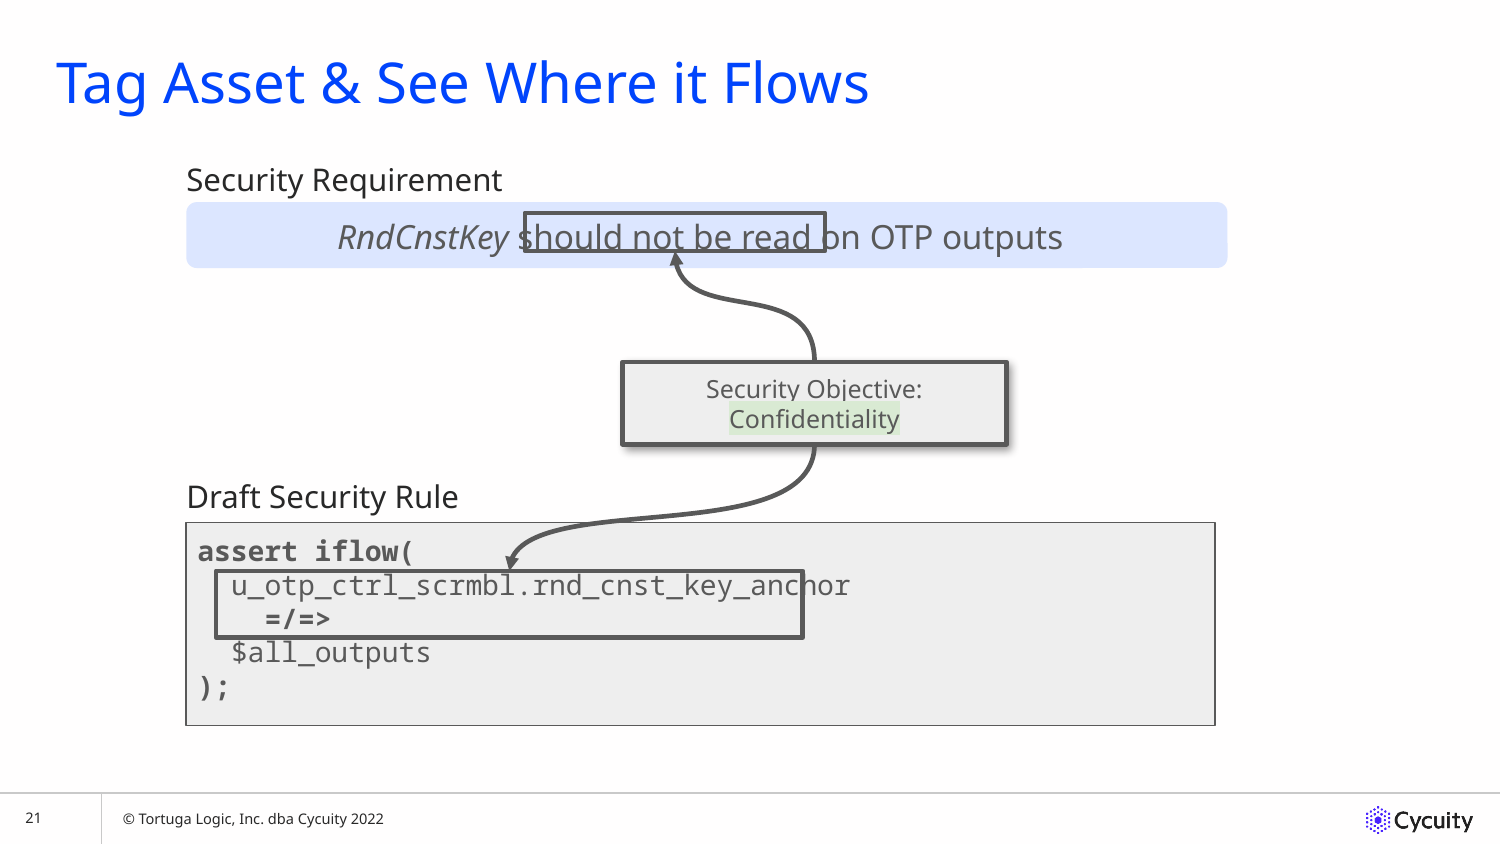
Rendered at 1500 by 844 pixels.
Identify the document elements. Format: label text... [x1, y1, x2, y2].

title Tag Asset & See Where it Flows [56, 47, 1183, 128]
text_box [189, 201, 1229, 270]
text_box Security Requirement [186, 161, 586, 196]
text_box [185, 208, 675, 270]
text_box [215, 570, 599, 638]
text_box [599, 355, 725, 661]
text_box RndCnstKey should not be read on OTP outputs [186, 204, 1216, 261]
text_box Draft Security Rule [186, 479, 586, 514]
slide_number 21 [25, 796, 94, 842]
text_box [725, 570, 803, 638]
text_box Security Objective: Confidentiality [725, 361, 1007, 445]
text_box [689, 236, 801, 377]
text_box assert iflow( u_otp_ctrl_scrmbl.rnd_cnst_key_anchor =/=> $all_outputs ); [186, 522, 1216, 726]
text_box [524, 212, 825, 252]
footer © Tortuga Logic, Inc. dba Cycuity 2022 [123, 796, 630, 842]
picture [1366, 806, 1473, 834]
